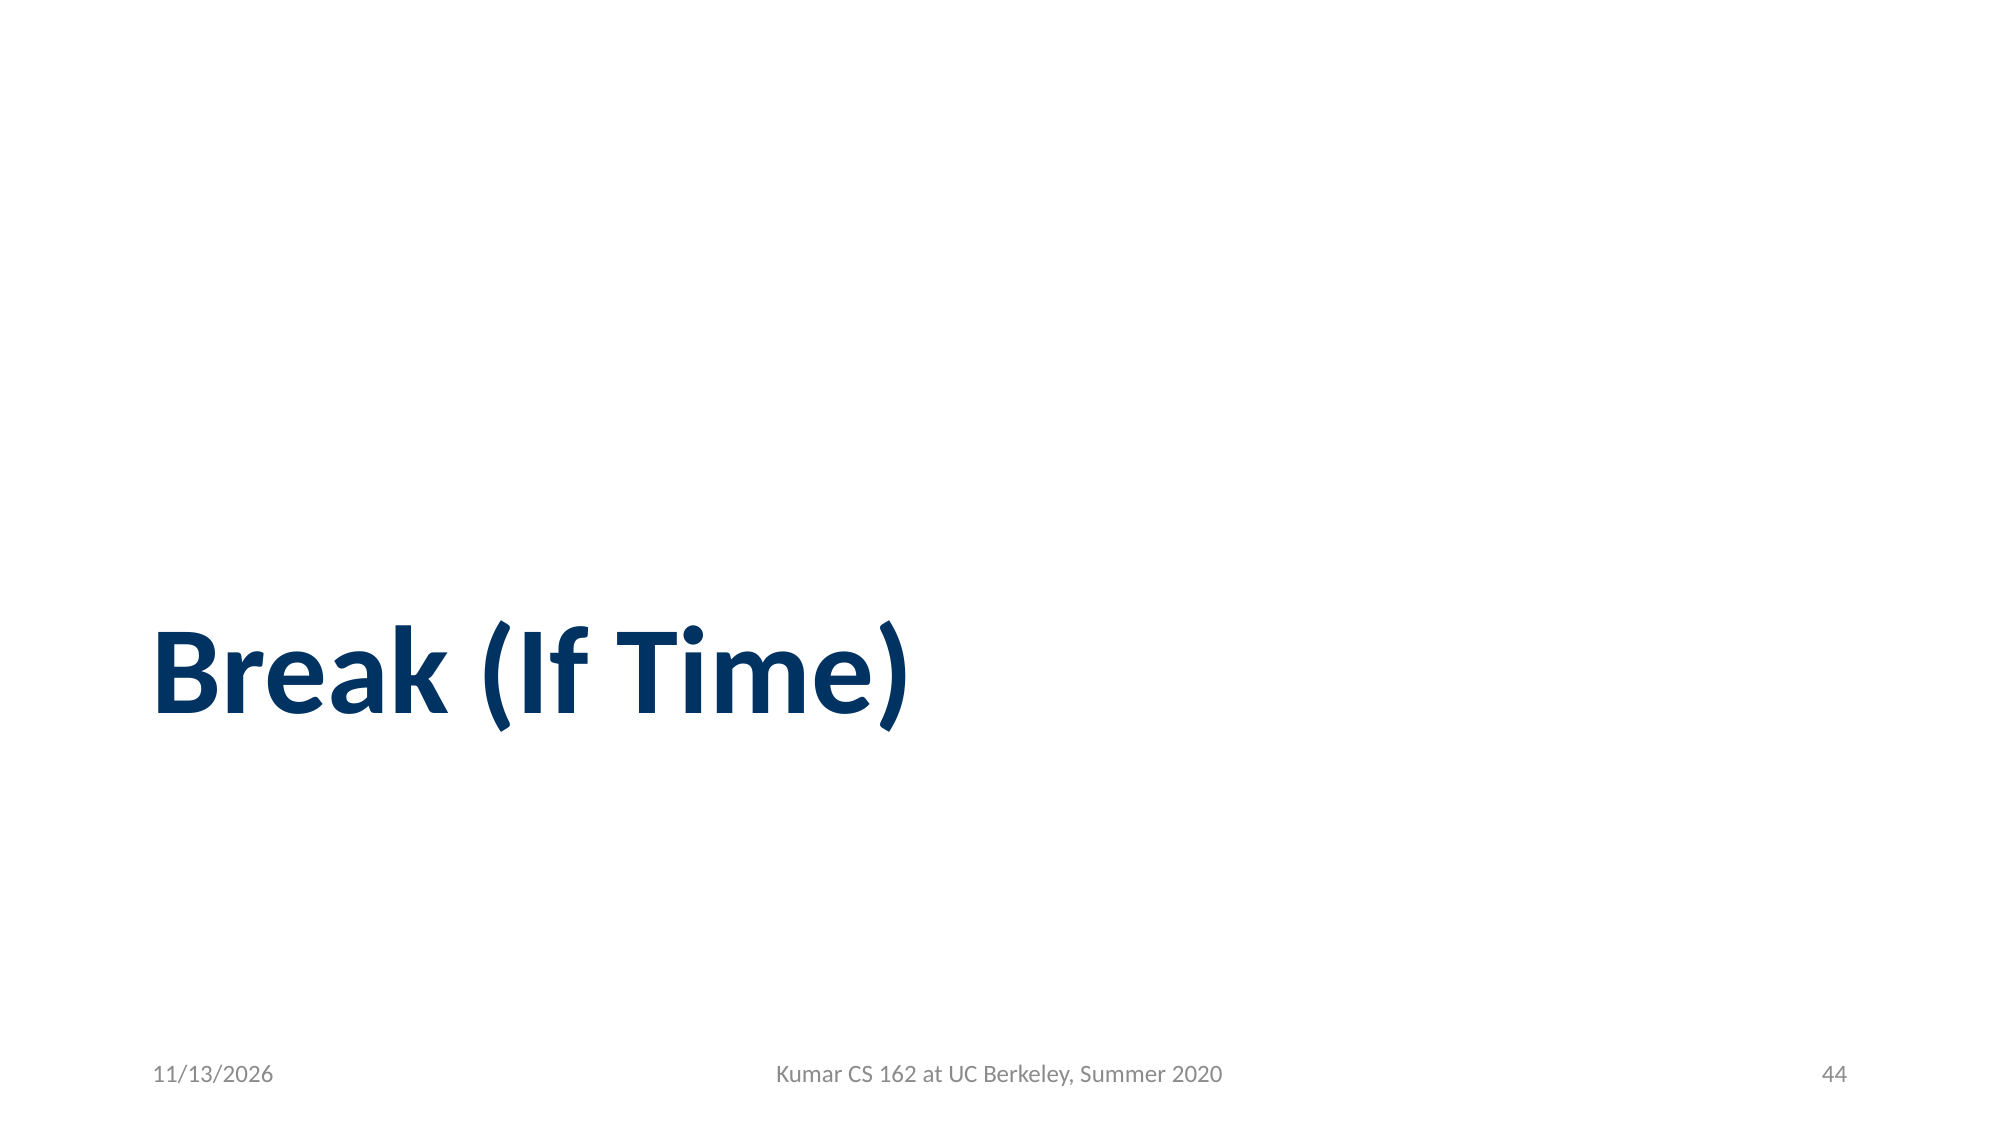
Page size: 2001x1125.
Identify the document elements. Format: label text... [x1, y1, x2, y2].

footer Kumar CS 162 at UC Berkeley, Summer 2020 [662, 1042, 1338, 1103]
slide_number 44 [1412, 1042, 1863, 1103]
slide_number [137, 1042, 588, 1103]
title Break (If Time) [136, 280, 1862, 749]
